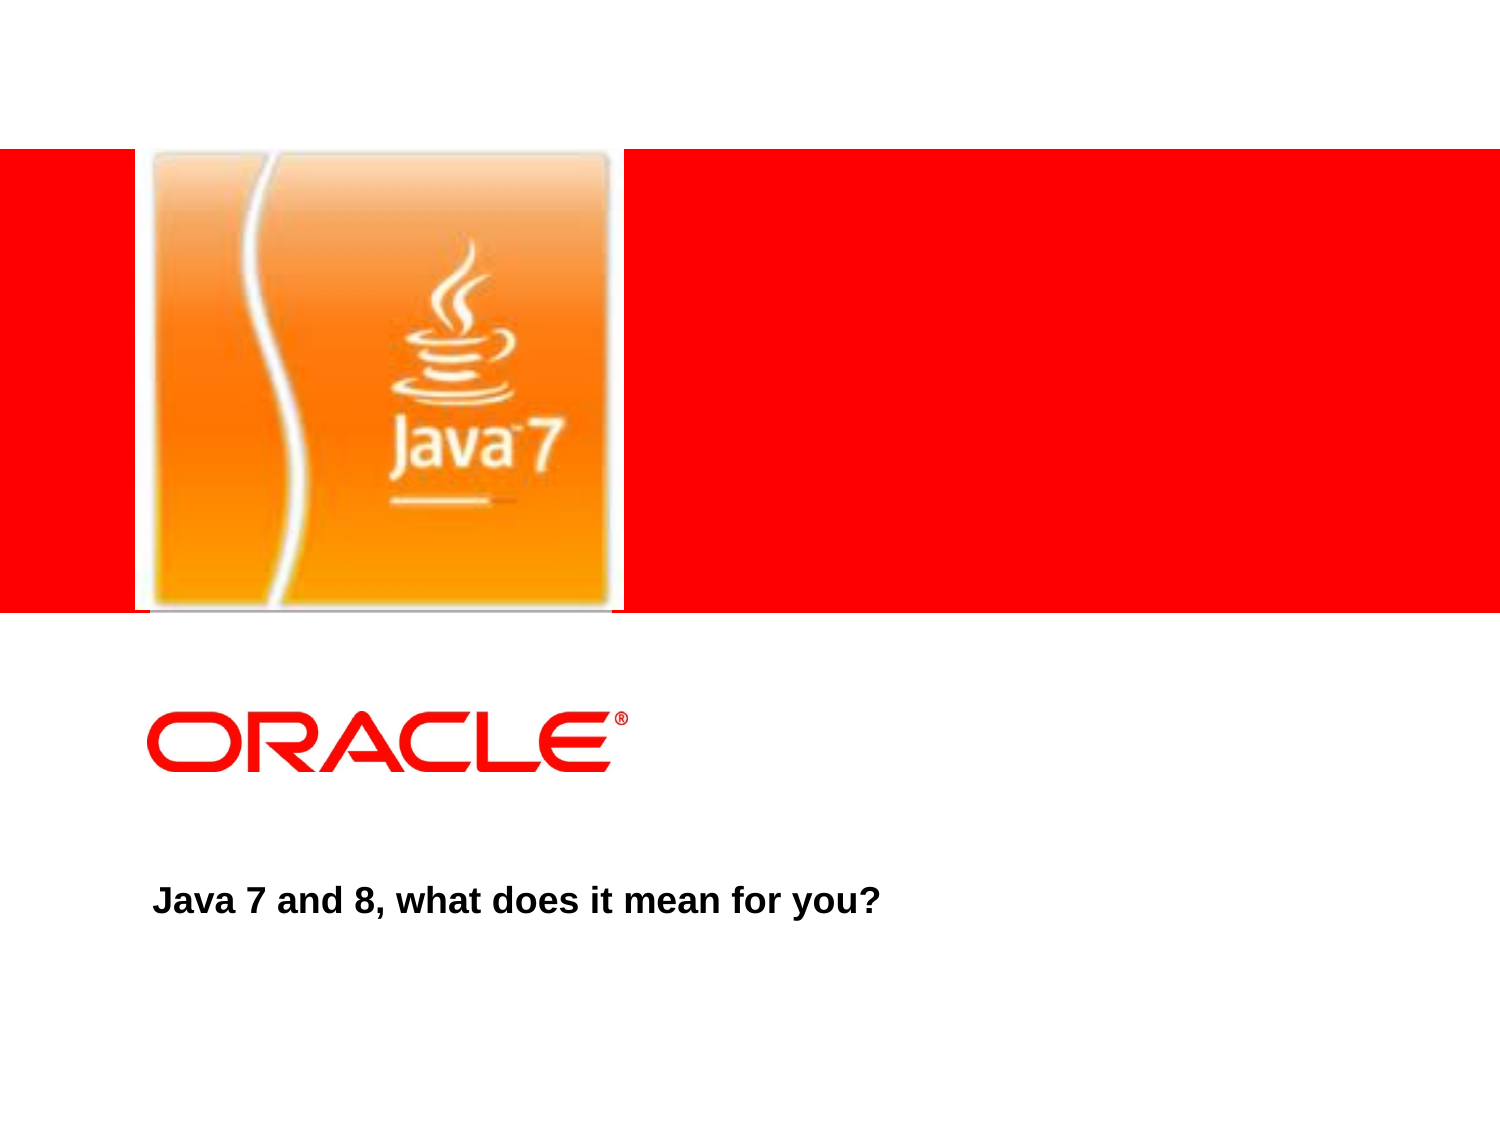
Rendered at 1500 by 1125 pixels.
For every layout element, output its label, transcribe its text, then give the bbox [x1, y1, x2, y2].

picture [0, 148, 1500, 613]
picture [147, 711, 628, 772]
title Java 7 and 8, what does it mean for you? [137, 787, 1413, 929]
